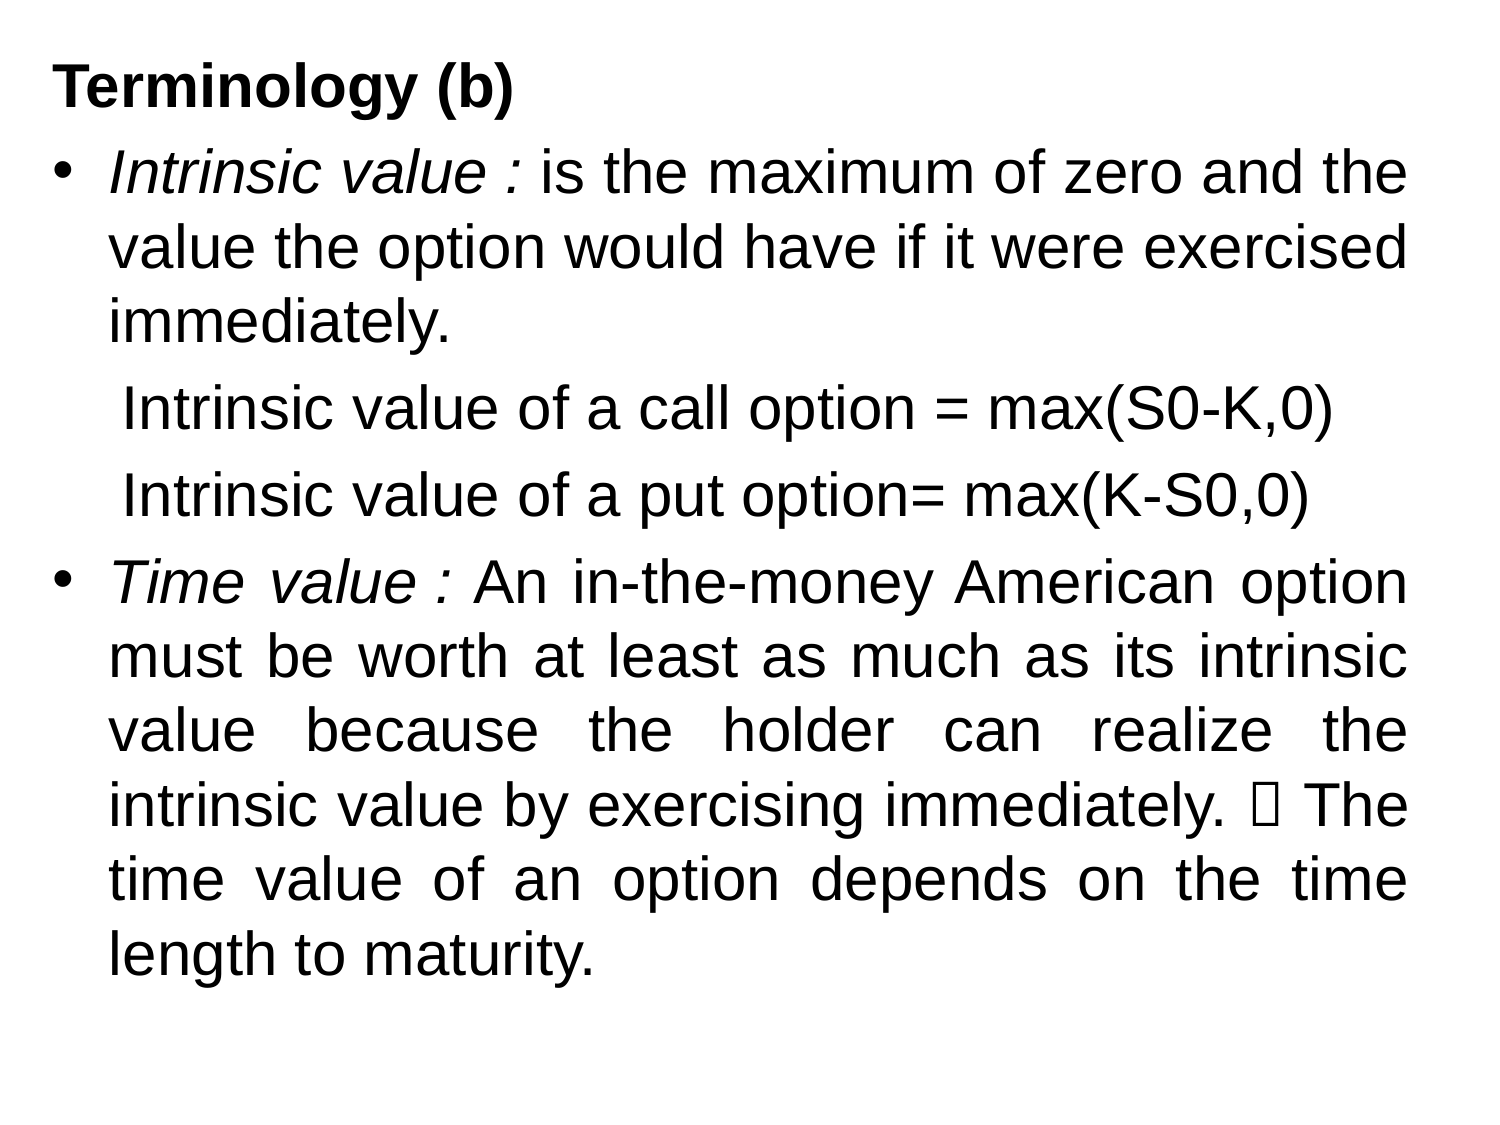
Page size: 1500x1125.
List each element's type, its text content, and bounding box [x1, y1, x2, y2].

list Terminology (b) Intrinsic value : is the maximum of zero and the value the option would have if it were exercised immediately. Intrinsic value of a call option = max(S0-K,0) Intrinsic value of a put option= max(K-S0,0) Time value : An in-the-money American option must be worth at least as much as its intrinsic value because the holder can realize the intrinsic value by exercising immediately.  The time value of an option depends on the time length to maturity. [37, 37, 1426, 1006]
